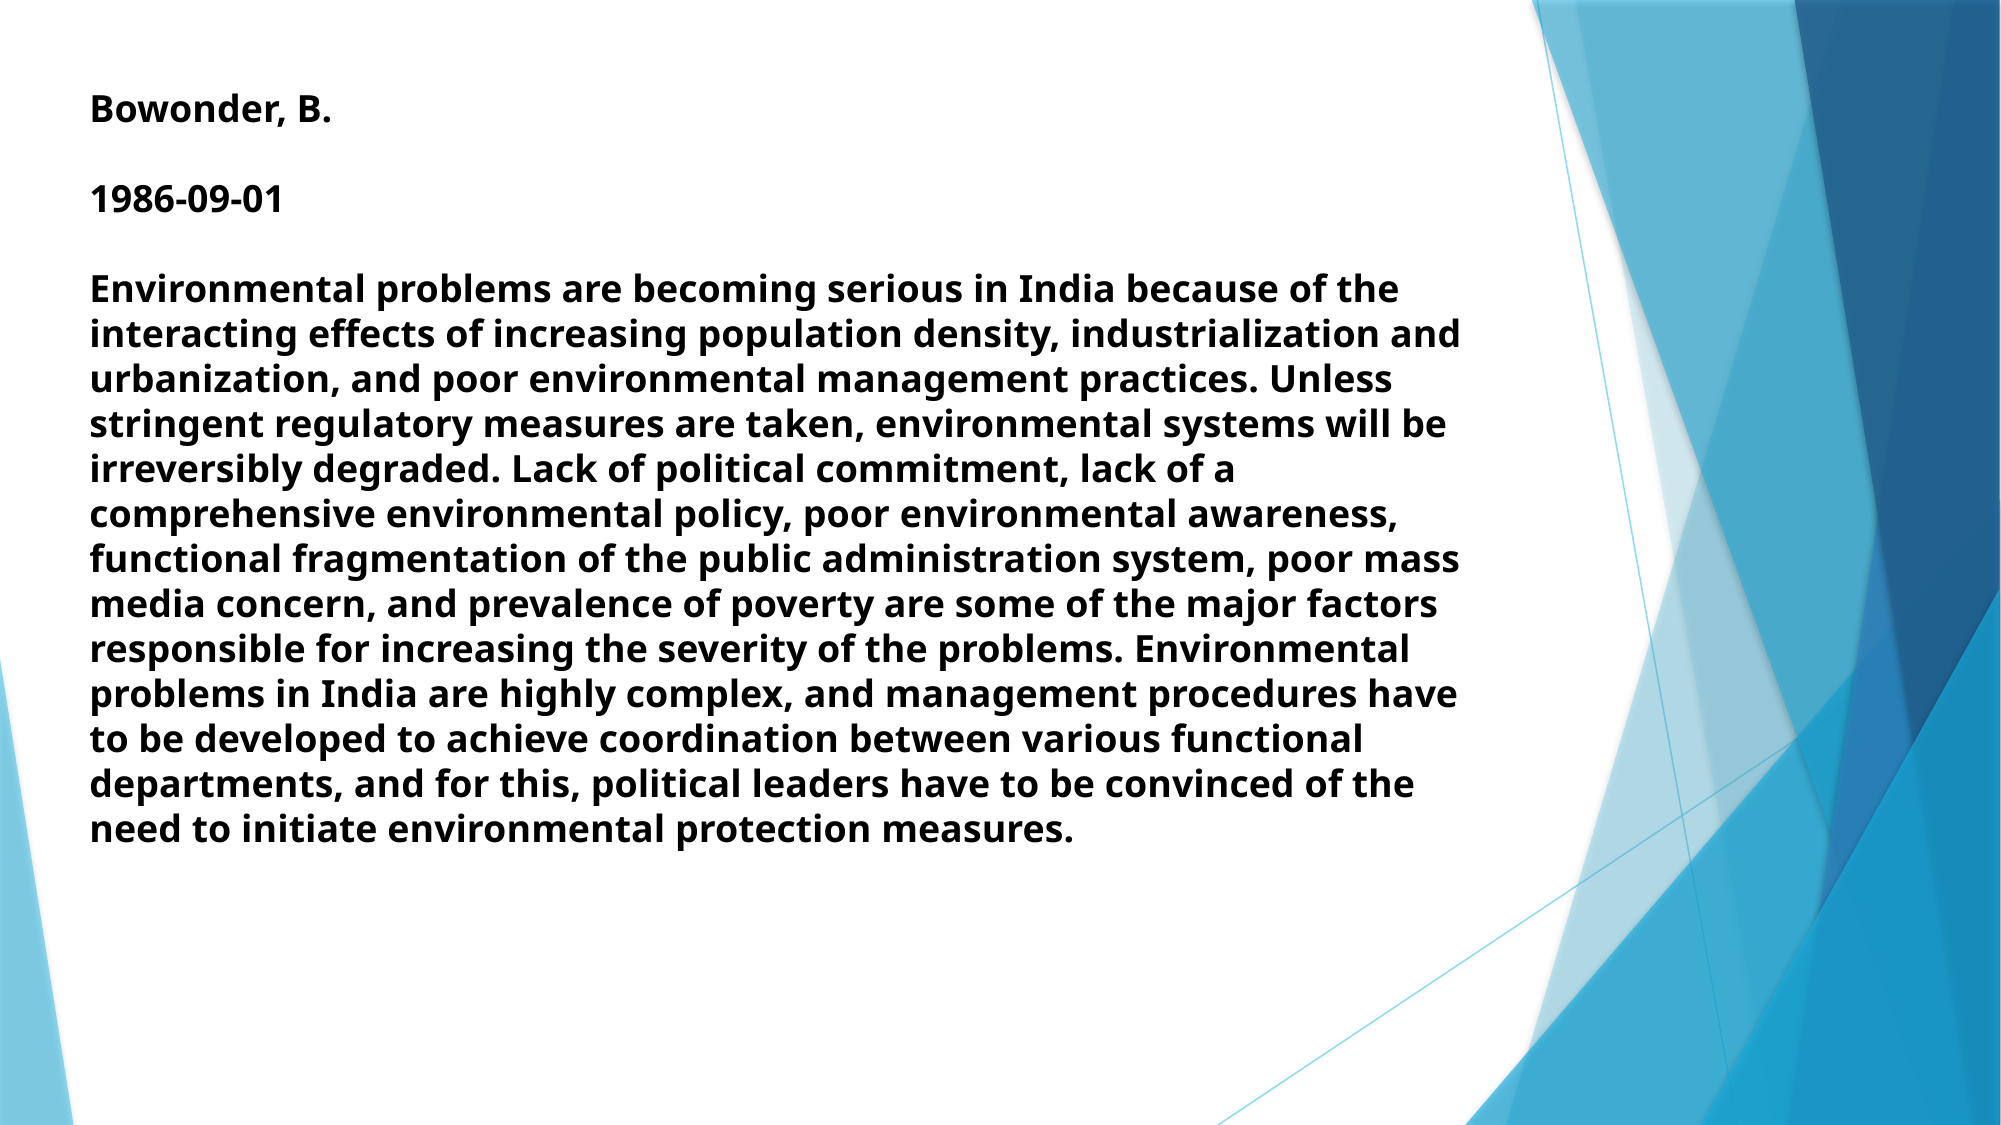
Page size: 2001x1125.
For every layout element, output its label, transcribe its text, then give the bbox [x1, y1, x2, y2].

text_box Bowonder, B. 1986-09-01 Environmental problems are becoming serious in India because of the interacting effects of increasing population density, industrialization and urbanization, and poor environmental management practices. Unless stringent regulatory measures are taken, environmental systems will be irreversibly degraded. Lack of political commitment, lack of a comprehensive environmental policy, poor environmental awareness, functional fragmentation of the public administration system, poor mass media concern, and prevalence of poverty are some of the major factors responsible for increasing the severity of the problems. Environmental problems in India are highly complex, and management procedures have to be developed to achieve coordination between various functional departments, and for this, political leaders have to be convinced of the need to initiate environmental protection measures. [74, 78, 1501, 858]
